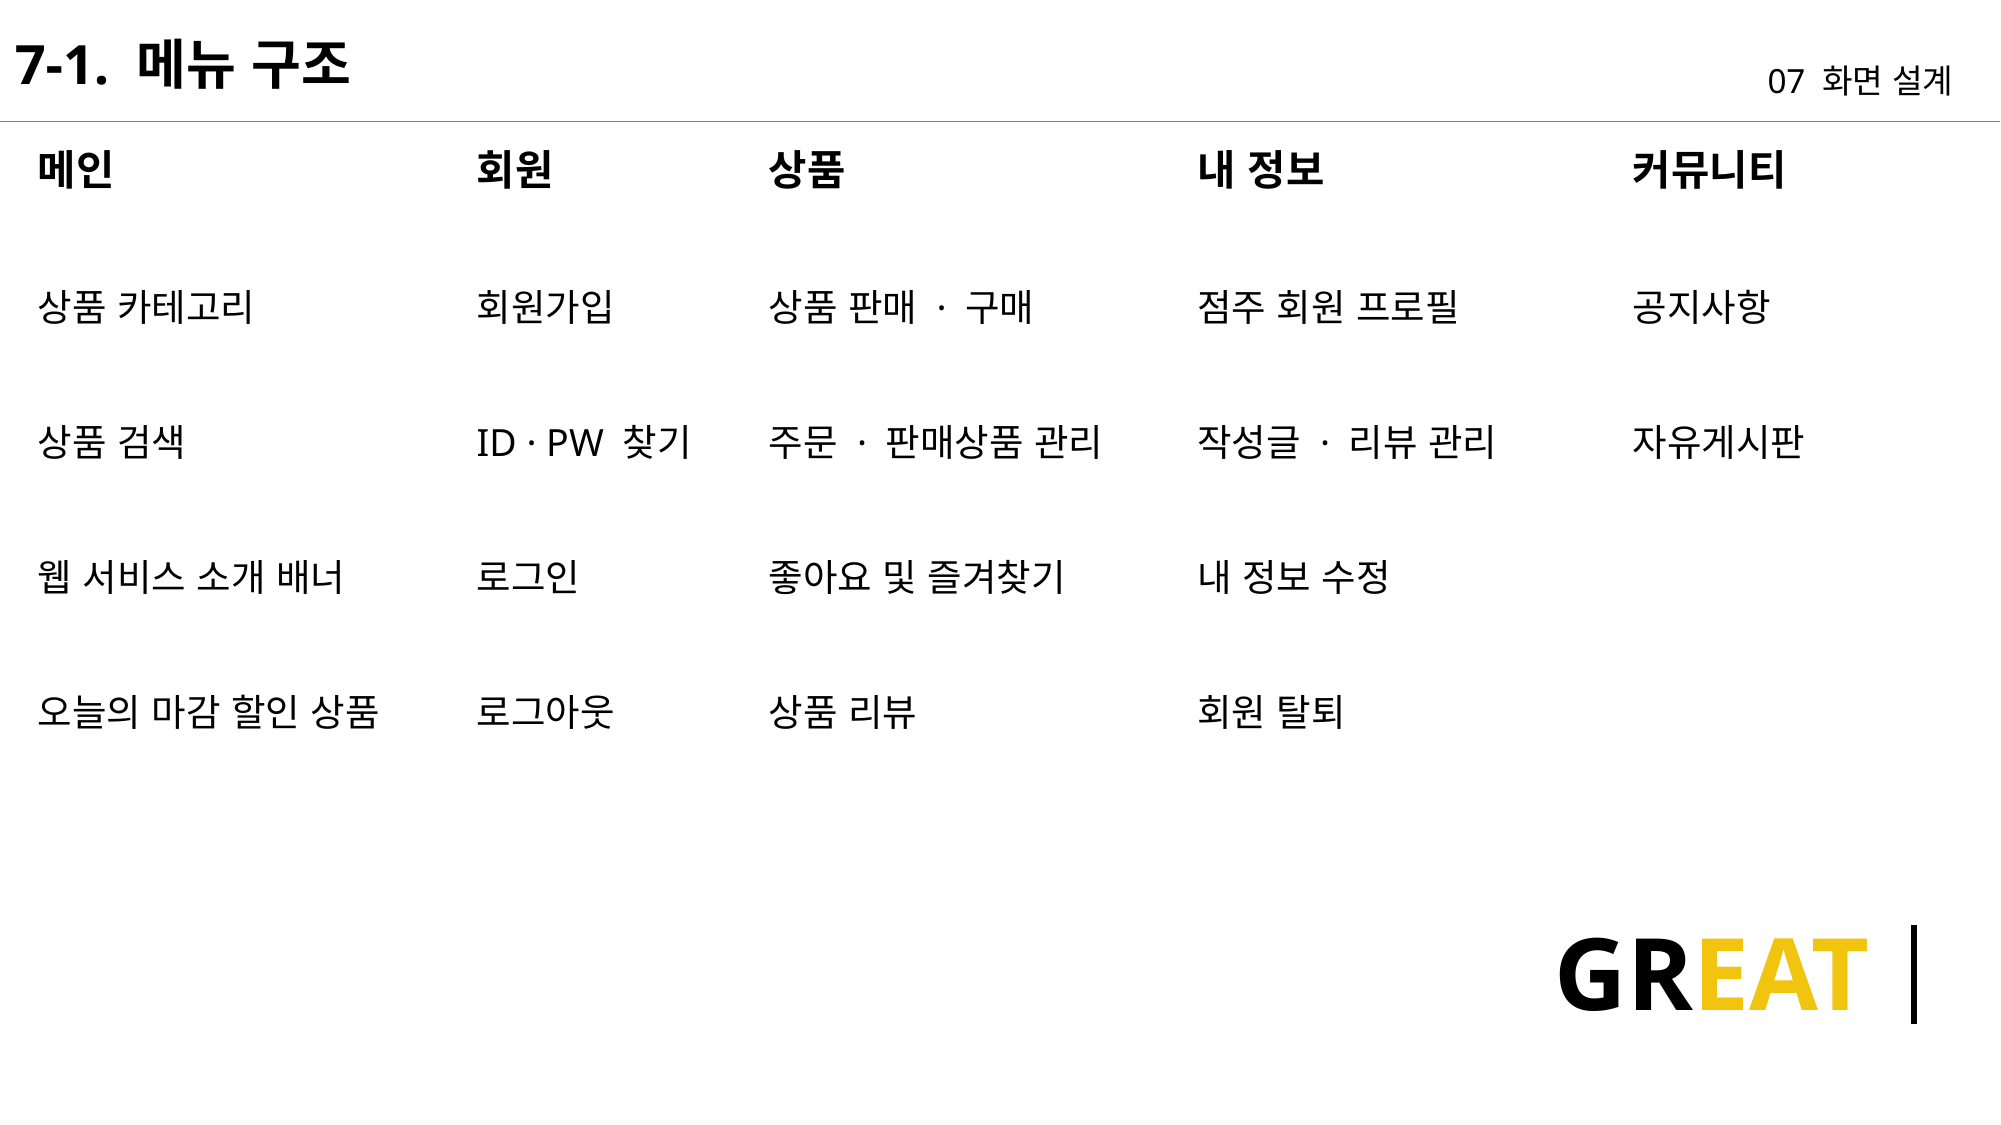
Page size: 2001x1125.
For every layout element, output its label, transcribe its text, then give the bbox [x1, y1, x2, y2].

text_box 메인 상품 카테고리 상품 검색 웹 서비스 소개 배너 오늘의 마감 할인 상품 [23, 136, 434, 741]
text_box 07 화면 설계 [1752, 53, 2000, 108]
text_box 7-1. 메뉴 구조 [0, 22, 462, 103]
text_box 회원 회원가입 ID · PW 찾기 로그인 로그아웃 [461, 136, 736, 741]
text_box 내 정보 점주 회원 프로필 작성글 · 리뷰 관리 내 정보 수정 회원 탈퇴 [1182, 136, 1594, 741]
text_box GREAT [1540, 902, 1936, 1038]
text_box 상품 상품 판매 · 구매 주문 · 판매상품 관리 좋아요 및 즐겨찾기 상품 리뷰 [753, 136, 1159, 741]
text_box 커뮤니티 공지사항 자유게시판 [1617, 136, 1936, 561]
